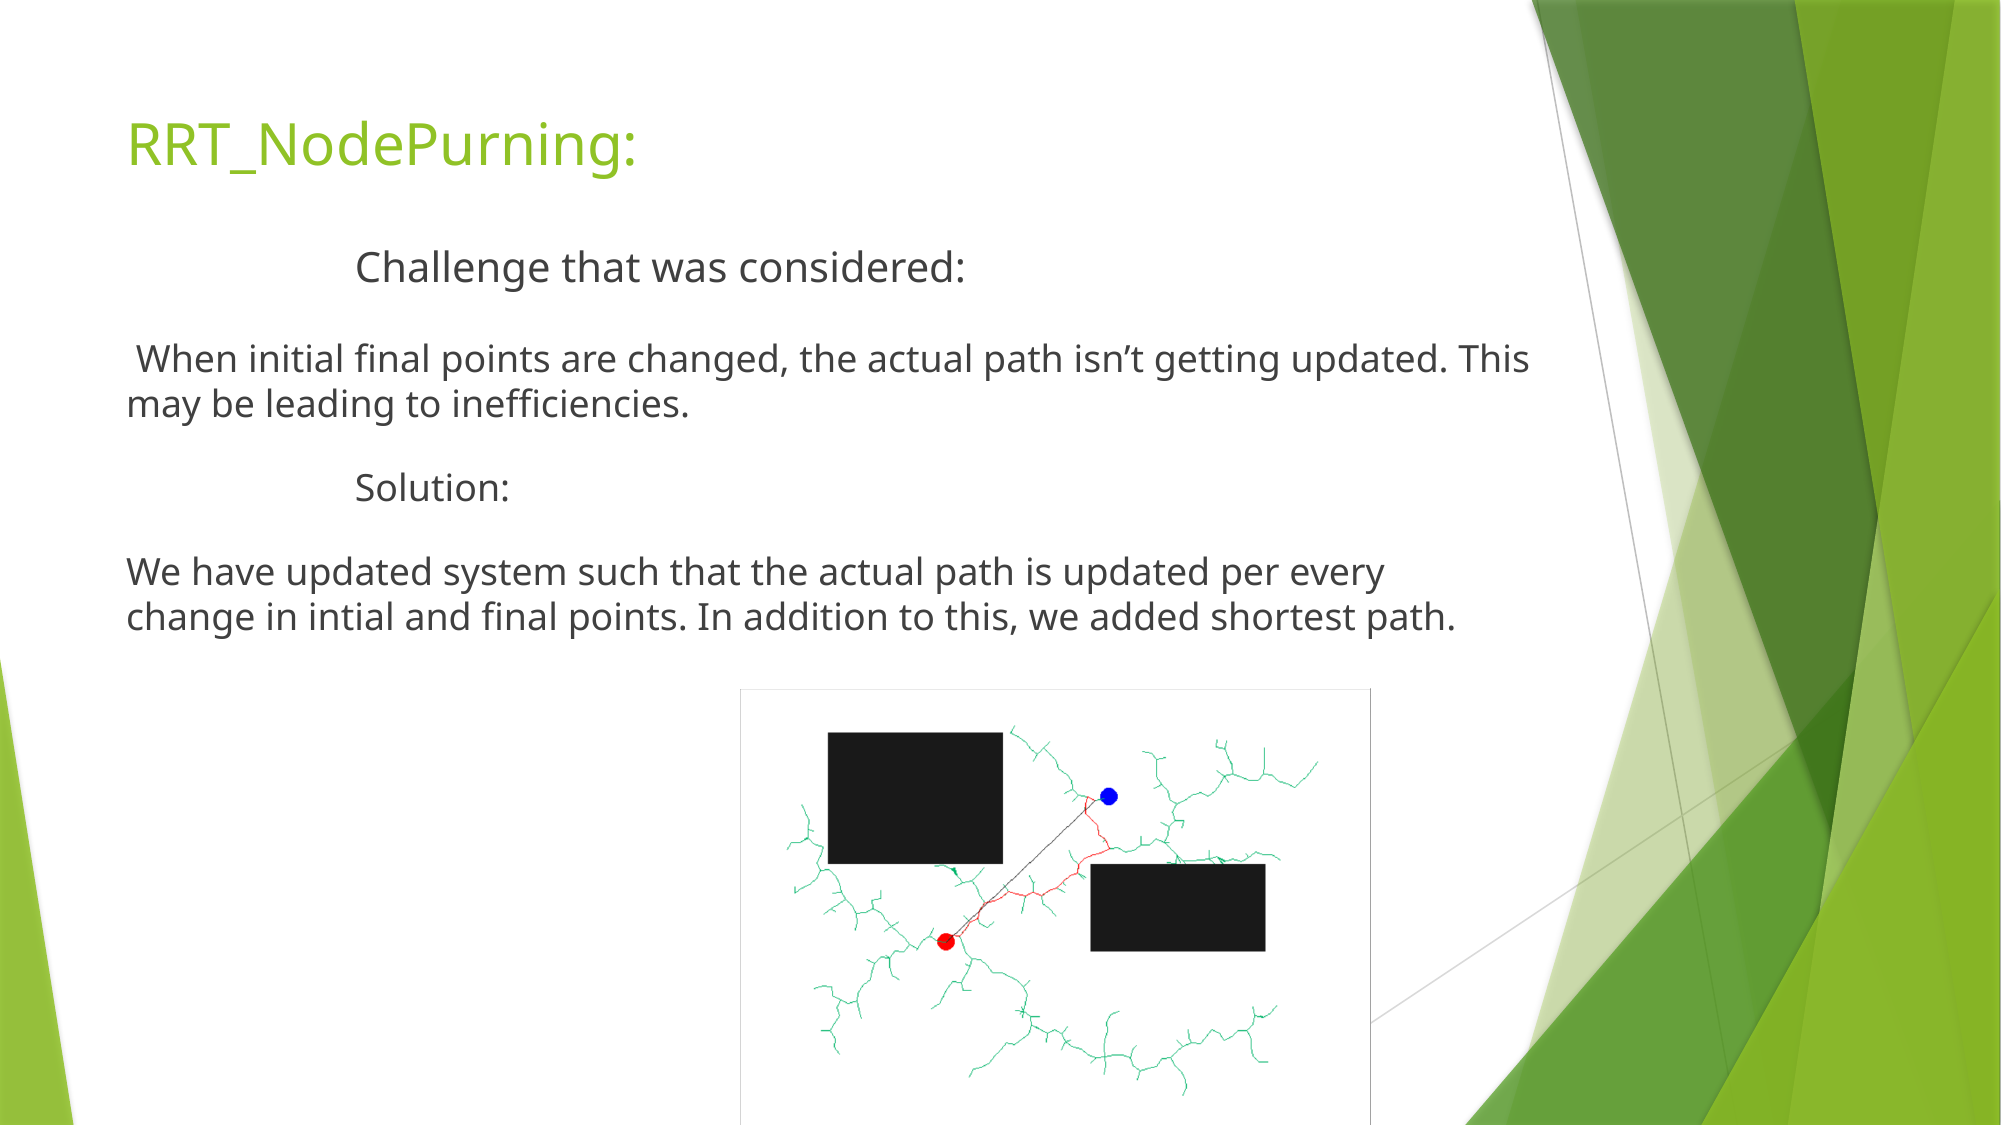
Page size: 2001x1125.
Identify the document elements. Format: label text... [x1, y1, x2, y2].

text_box Solution: [339, 456, 1027, 539]
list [740, 688, 1371, 1125]
text_box We have updated system such that the actual path is updated per every change in intial and final points. In addition to this, we added shortest path. [111, 539, 1522, 1125]
list Challenge that was considered: [340, 203, 1027, 299]
list When initial final points are changed, the actual path isn’t getting updated. This may be leading to inefficiencies. [111, 327, 1622, 859]
title RRT_NodePurning: [111, 99, 1522, 317]
